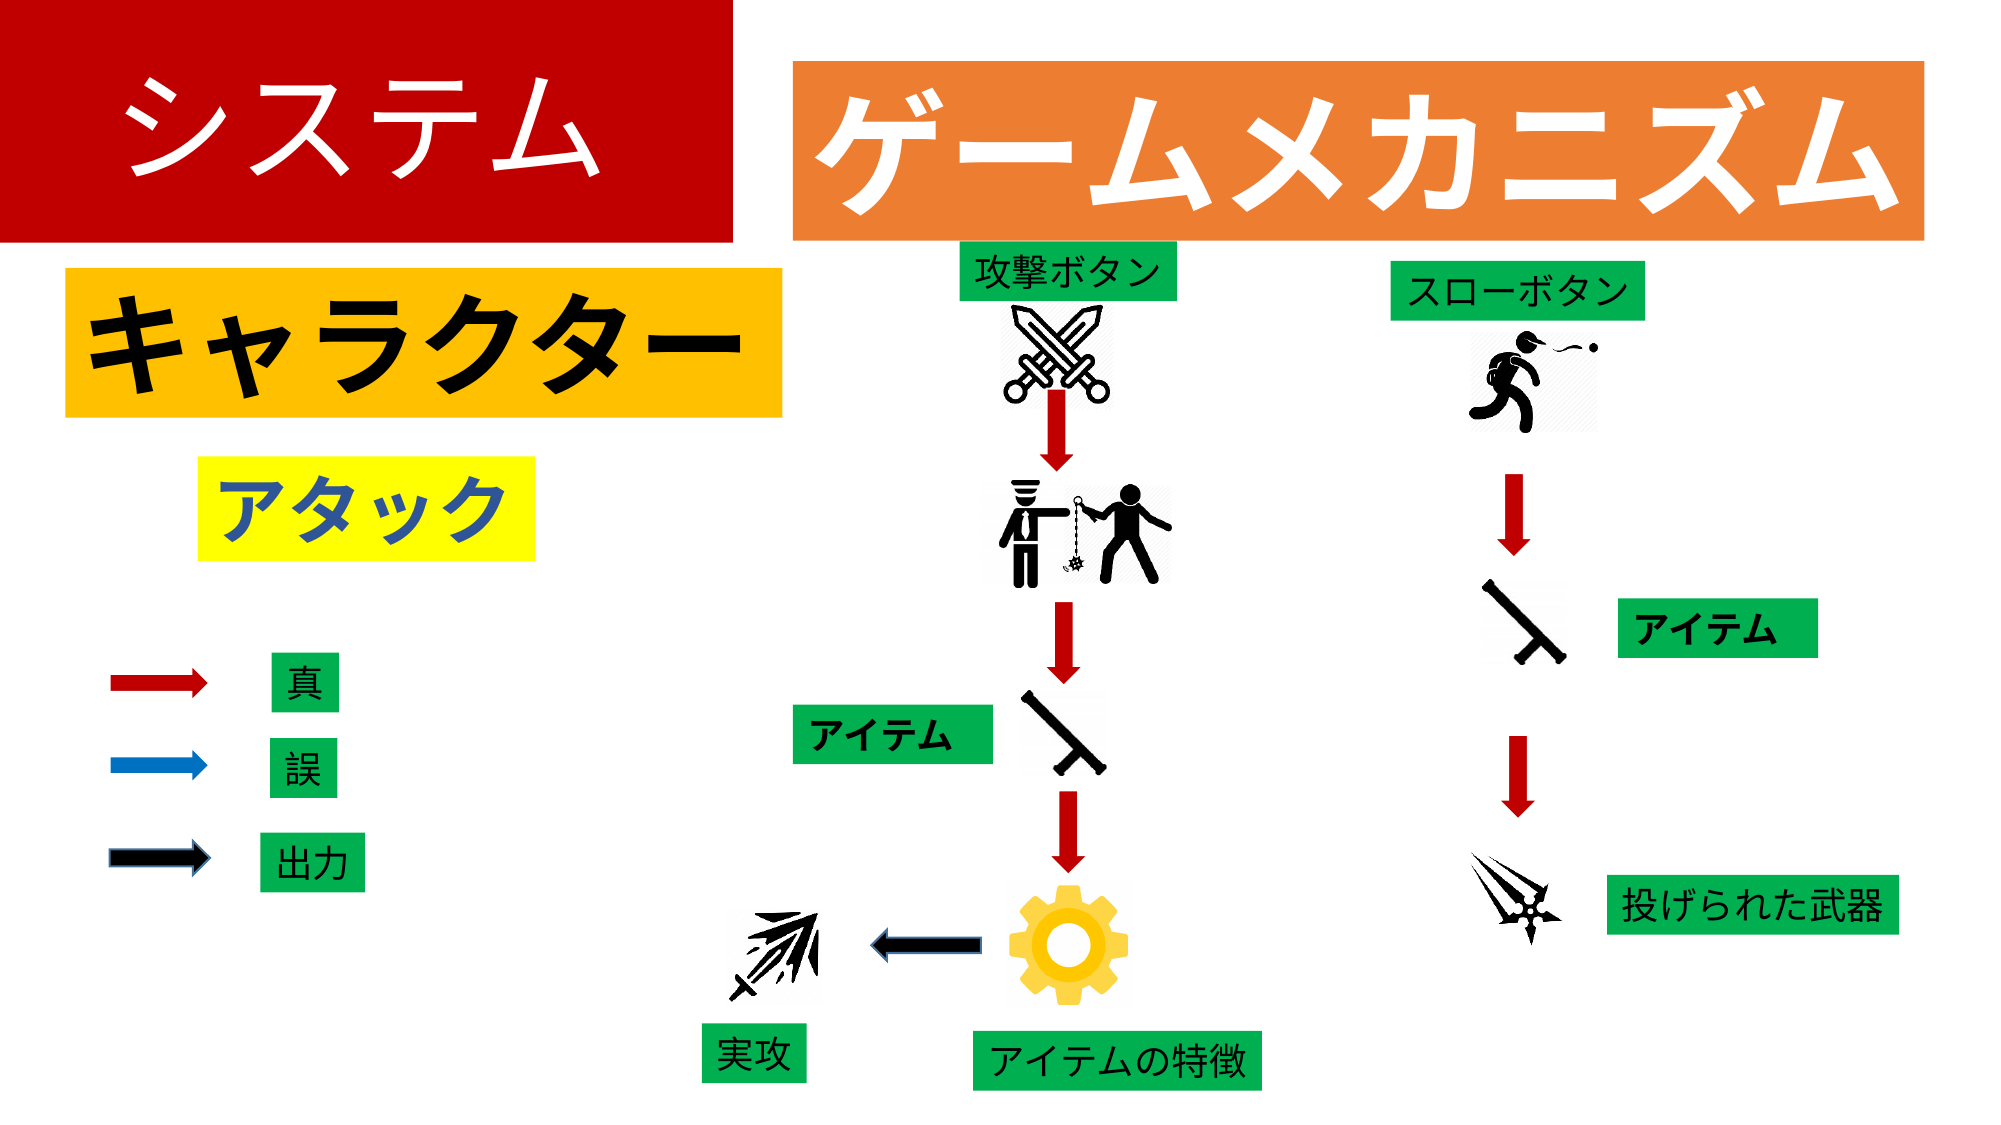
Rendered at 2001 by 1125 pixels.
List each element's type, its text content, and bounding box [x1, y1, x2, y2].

text_box 投げられた武器 [1607, 874, 1900, 935]
picture [1004, 881, 1132, 1009]
text_box 誤 [270, 738, 338, 798]
text_box [108, 744, 211, 786]
text_box キャラクター [65, 267, 783, 418]
picture [1020, 689, 1107, 776]
picture [724, 907, 823, 1006]
text_box 攻撃ボタン [959, 241, 1177, 302]
text_box [1034, 410, 1079, 475]
text_box [1041, 600, 1086, 688]
text_box アイテム [1618, 598, 1819, 658]
text_box [108, 838, 212, 878]
text_box [108, 662, 211, 704]
text_box ゲームメカニズム [792, 61, 1925, 241]
text_box 出力 [260, 832, 365, 893]
picture [999, 295, 1114, 410]
text_box [869, 927, 982, 964]
picture [1465, 847, 1567, 950]
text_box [980, 480, 1172, 588]
text_box アイテム [792, 704, 993, 765]
text_box [1495, 733, 1541, 821]
picture [1481, 579, 1567, 665]
text_box [1045, 789, 1091, 877]
text_box [1491, 472, 1537, 560]
text_box 真 [271, 652, 339, 713]
picture [1469, 331, 1598, 433]
text_box アタック [197, 456, 536, 562]
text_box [0, 0, 733, 243]
text_box スローボタン [1390, 260, 1646, 321]
text_box 実攻 [701, 1023, 807, 1084]
text_box アイテムの特徴 [973, 1030, 1262, 1091]
